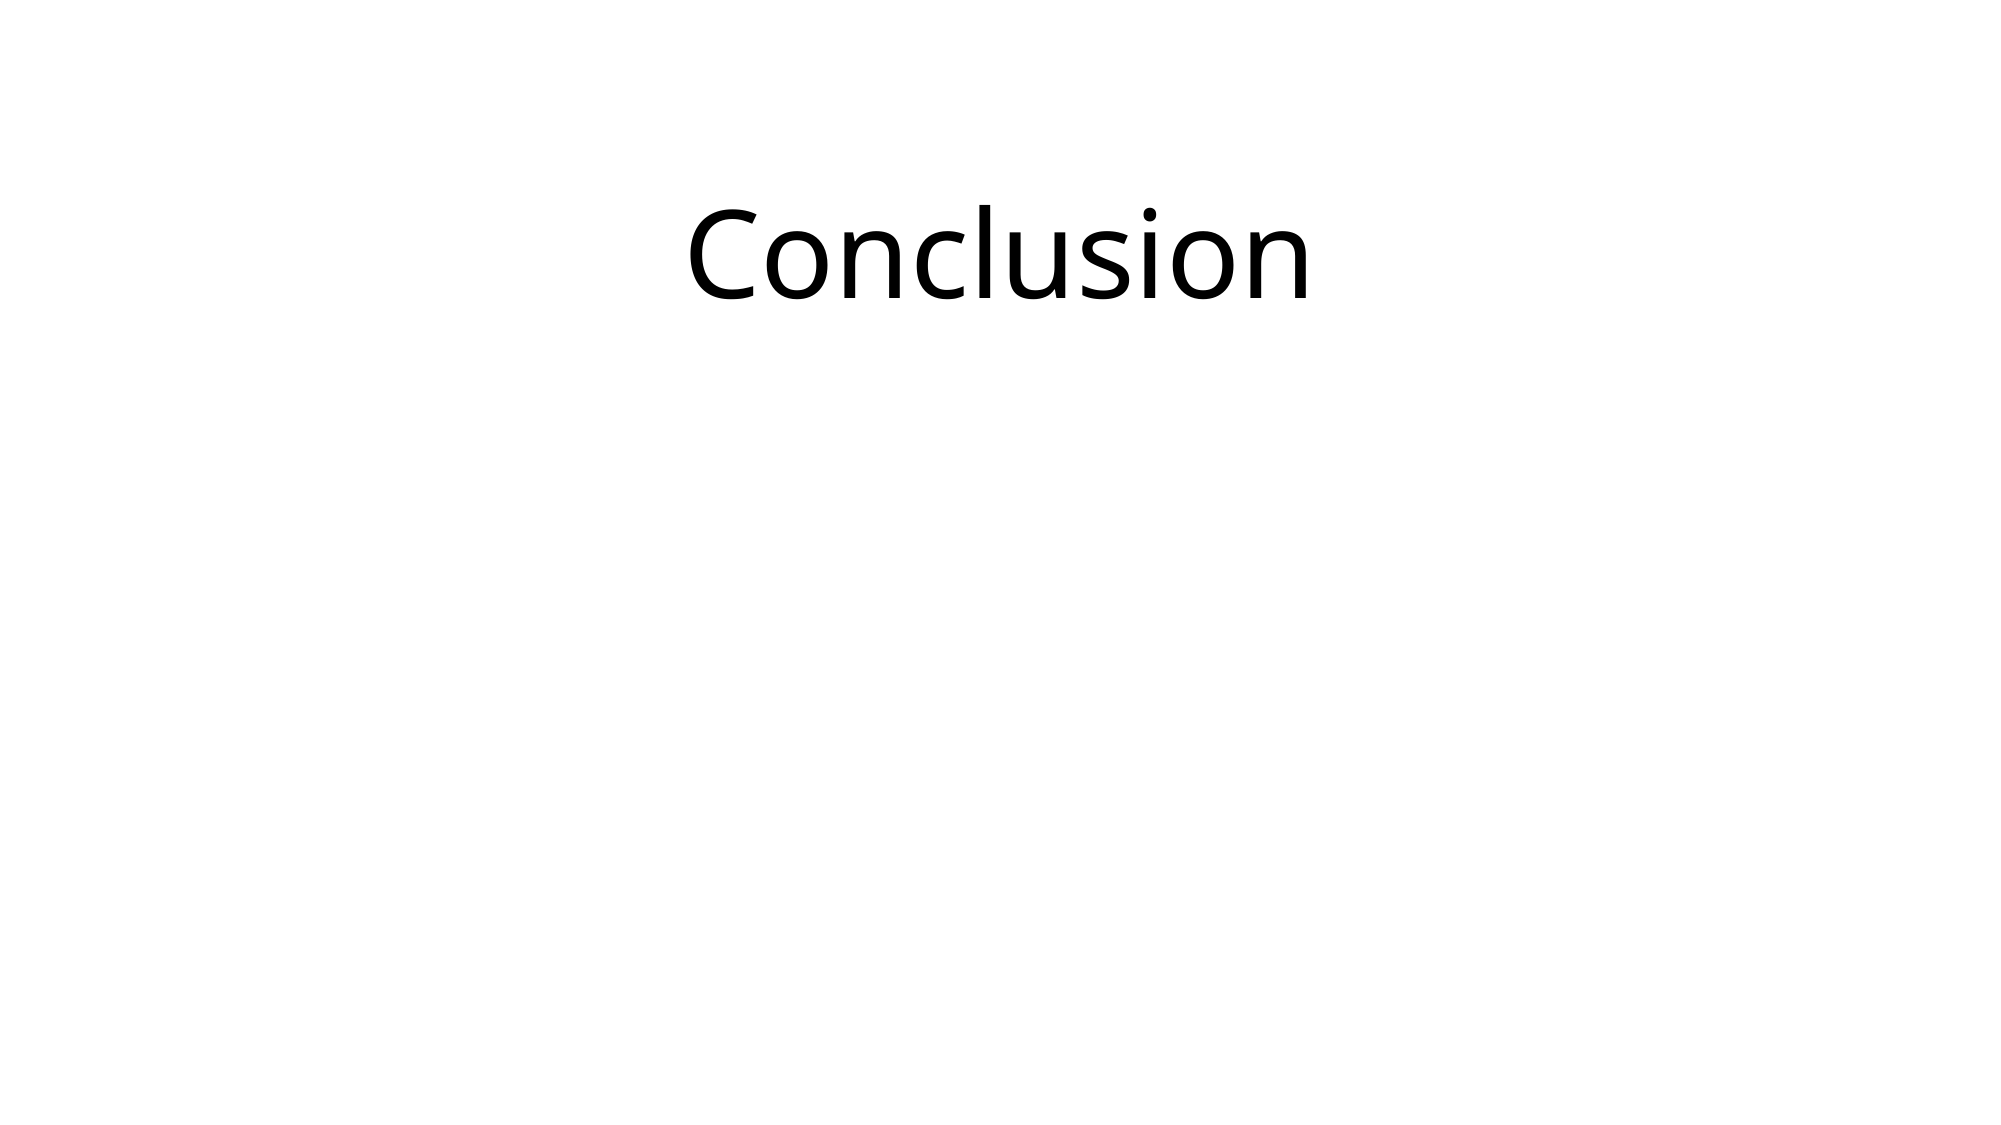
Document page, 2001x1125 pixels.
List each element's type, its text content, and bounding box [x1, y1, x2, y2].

title Conclusion [249, 184, 1750, 333]
